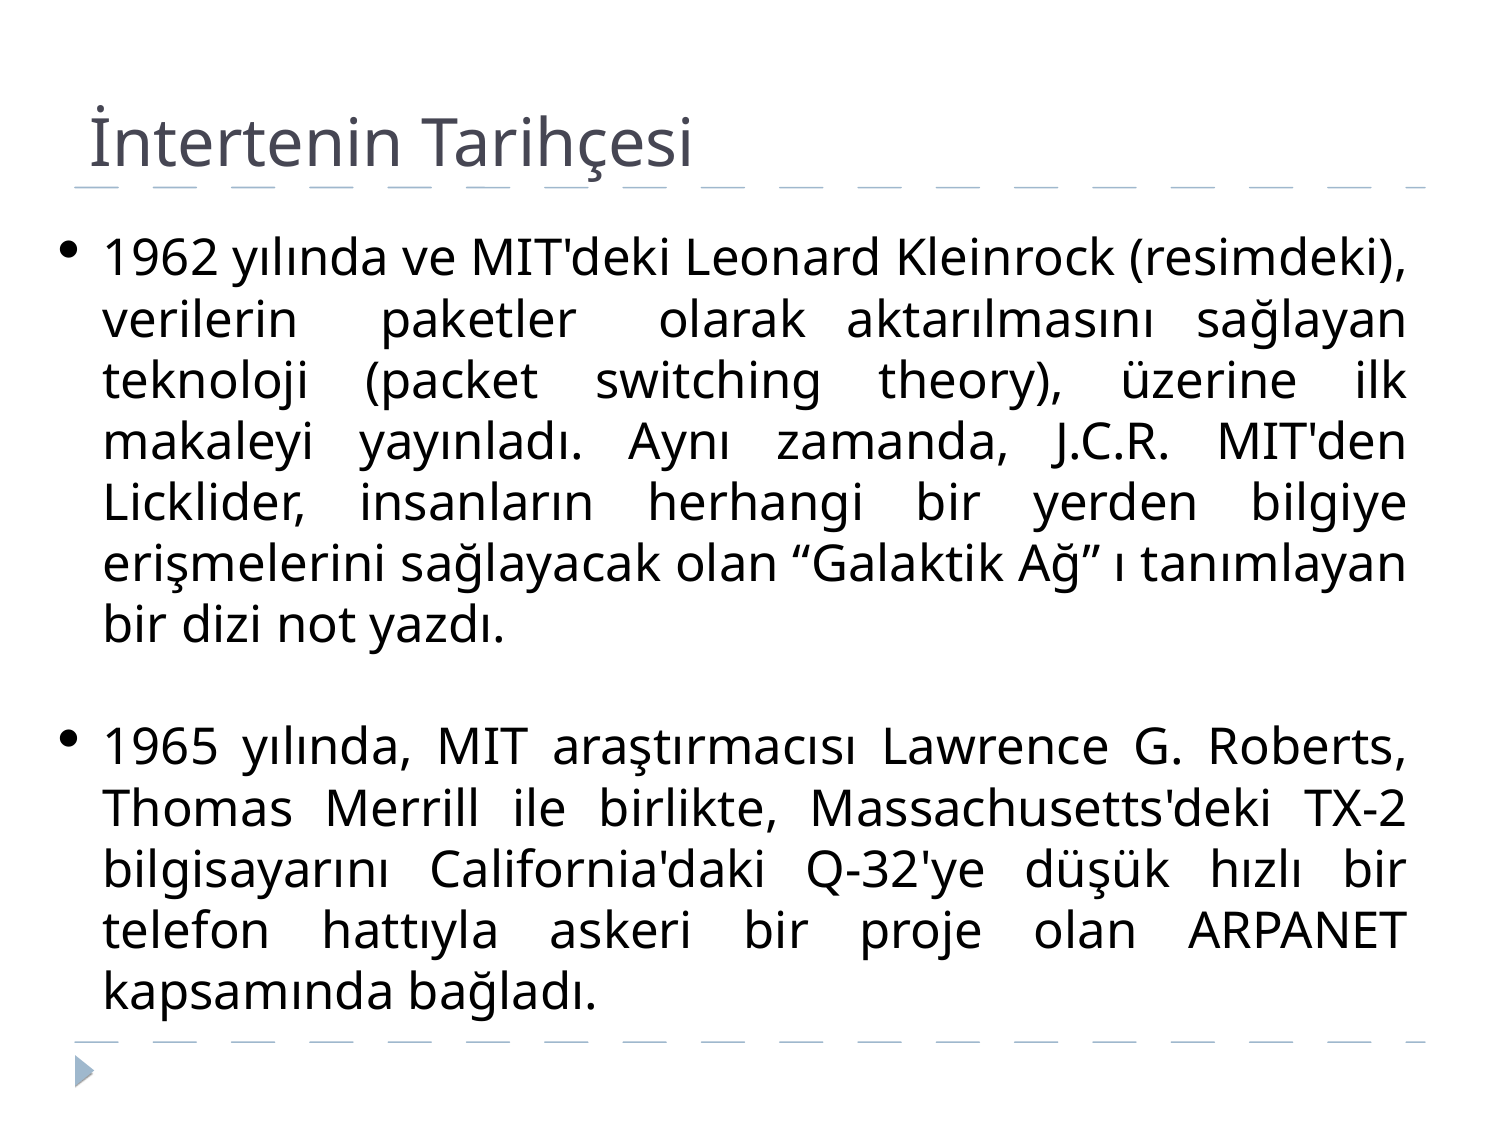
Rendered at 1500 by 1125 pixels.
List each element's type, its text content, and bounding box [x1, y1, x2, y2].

text_box İntertenin Tarihçesi [74, 24, 1425, 187]
text_box 1962 yılında ve MIT'deki Leonard Kleinrock (resimdeki), verilerin paketler olarak aktarılmasını sağlayan teknoloji (packet switching theory), üzerine ilk makaleyi yayınladı. Aynı zamanda, J.C.R. MIT'den Licklider, insanların herhangi bir yerden bilgiye erişmelerini sağlayacak olan “Galaktik Ağ” ı tanımlayan bir dizi not yazdı. 1965 yılında, MIT araştırmacısı Lawrence G. Roberts, Thomas Merrill ile birlikte, Massachusetts'deki TX-2 bilgisayarını California'daki Q-32'ye düşük hızlı bir telefon hattıyla askeri bir proje olan ARPANET kapsamında bağladı. [59, 224, 1410, 1035]
